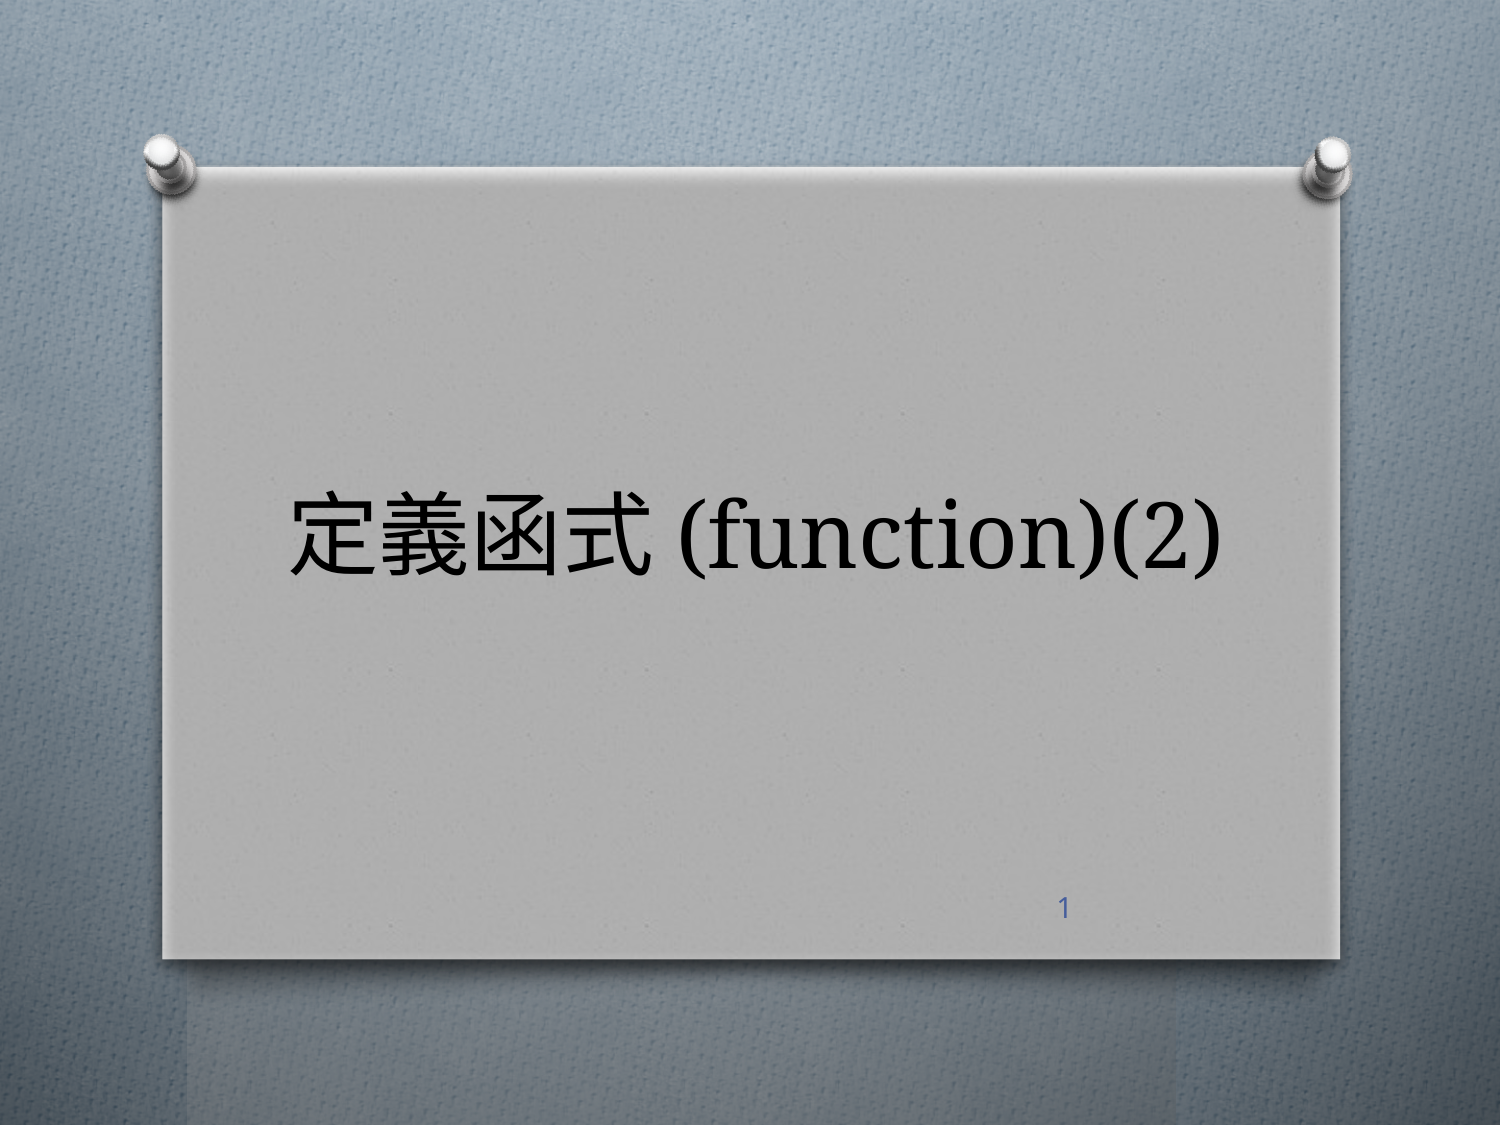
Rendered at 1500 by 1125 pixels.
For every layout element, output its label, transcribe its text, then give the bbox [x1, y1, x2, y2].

picture [112, 100, 235, 224]
slide_number 1 [1019, 878, 1111, 939]
picture [1274, 109, 1396, 230]
title 定義函式(function)(2) [175, 294, 1336, 595]
